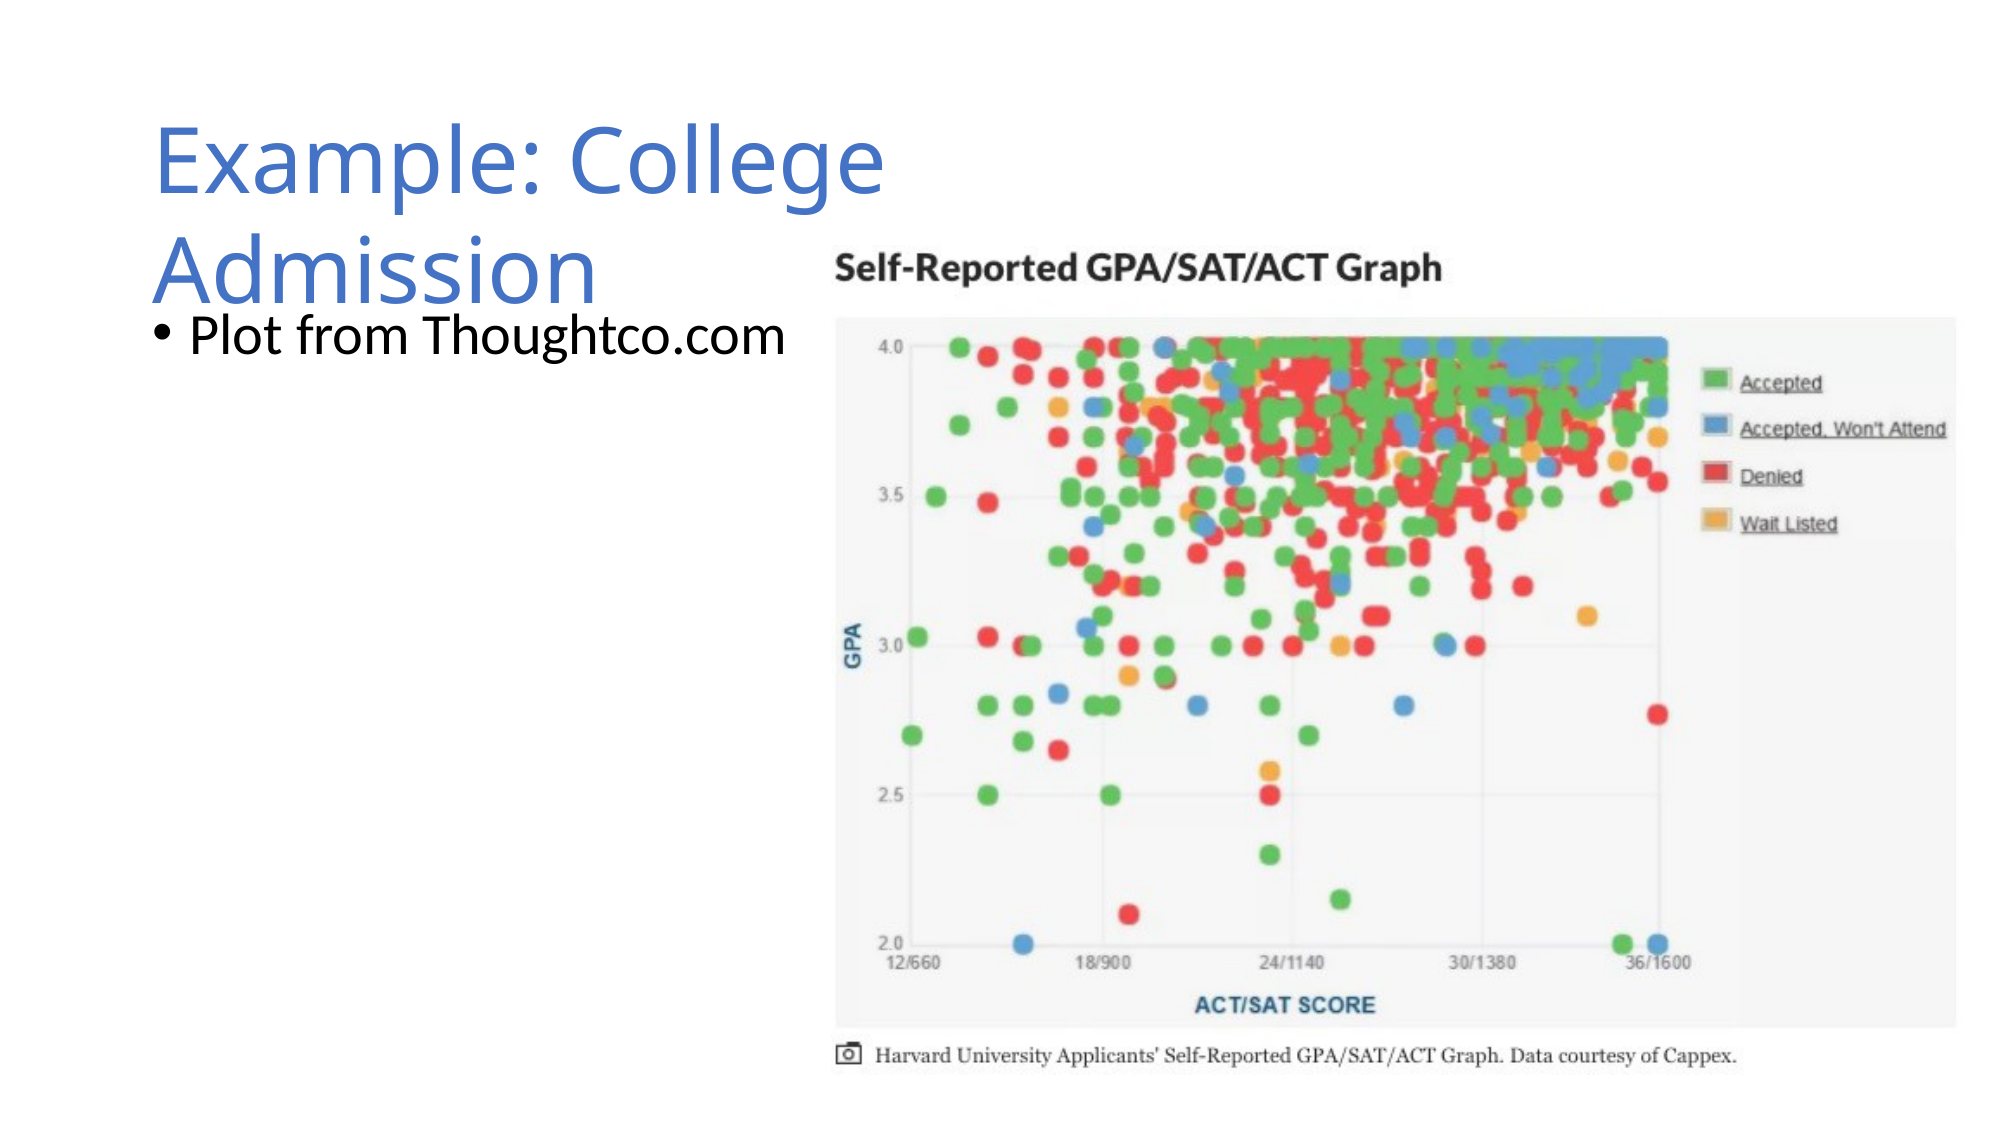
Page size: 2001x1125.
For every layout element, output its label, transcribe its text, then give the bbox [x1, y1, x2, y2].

text_box Plot from Thoughtco.com [150, 294, 796, 367]
title Example: College Admission [150, 100, 1180, 323]
picture [831, 245, 1965, 1075]
